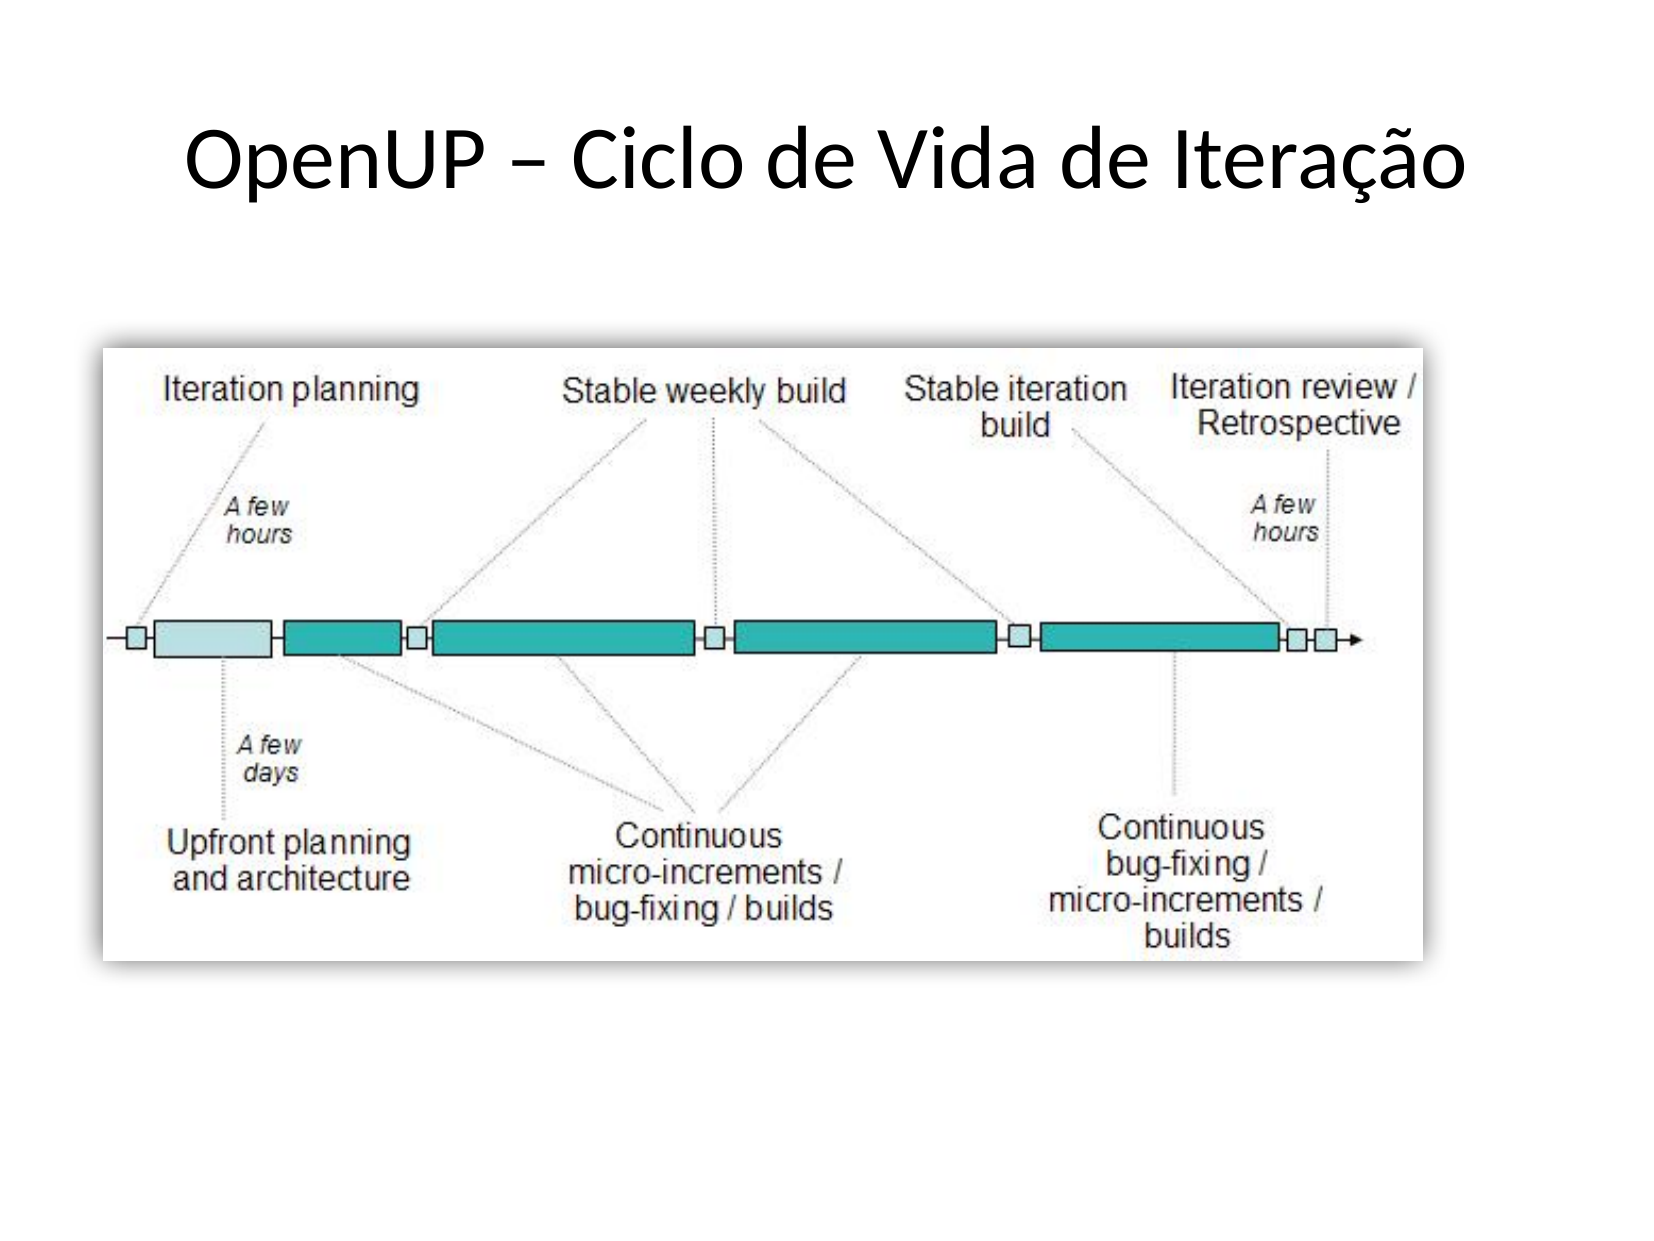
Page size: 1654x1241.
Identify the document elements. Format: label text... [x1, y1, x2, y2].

title OpenUP – Ciclo de Vida de Iteração [82, 49, 1572, 257]
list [103, 348, 1423, 961]
